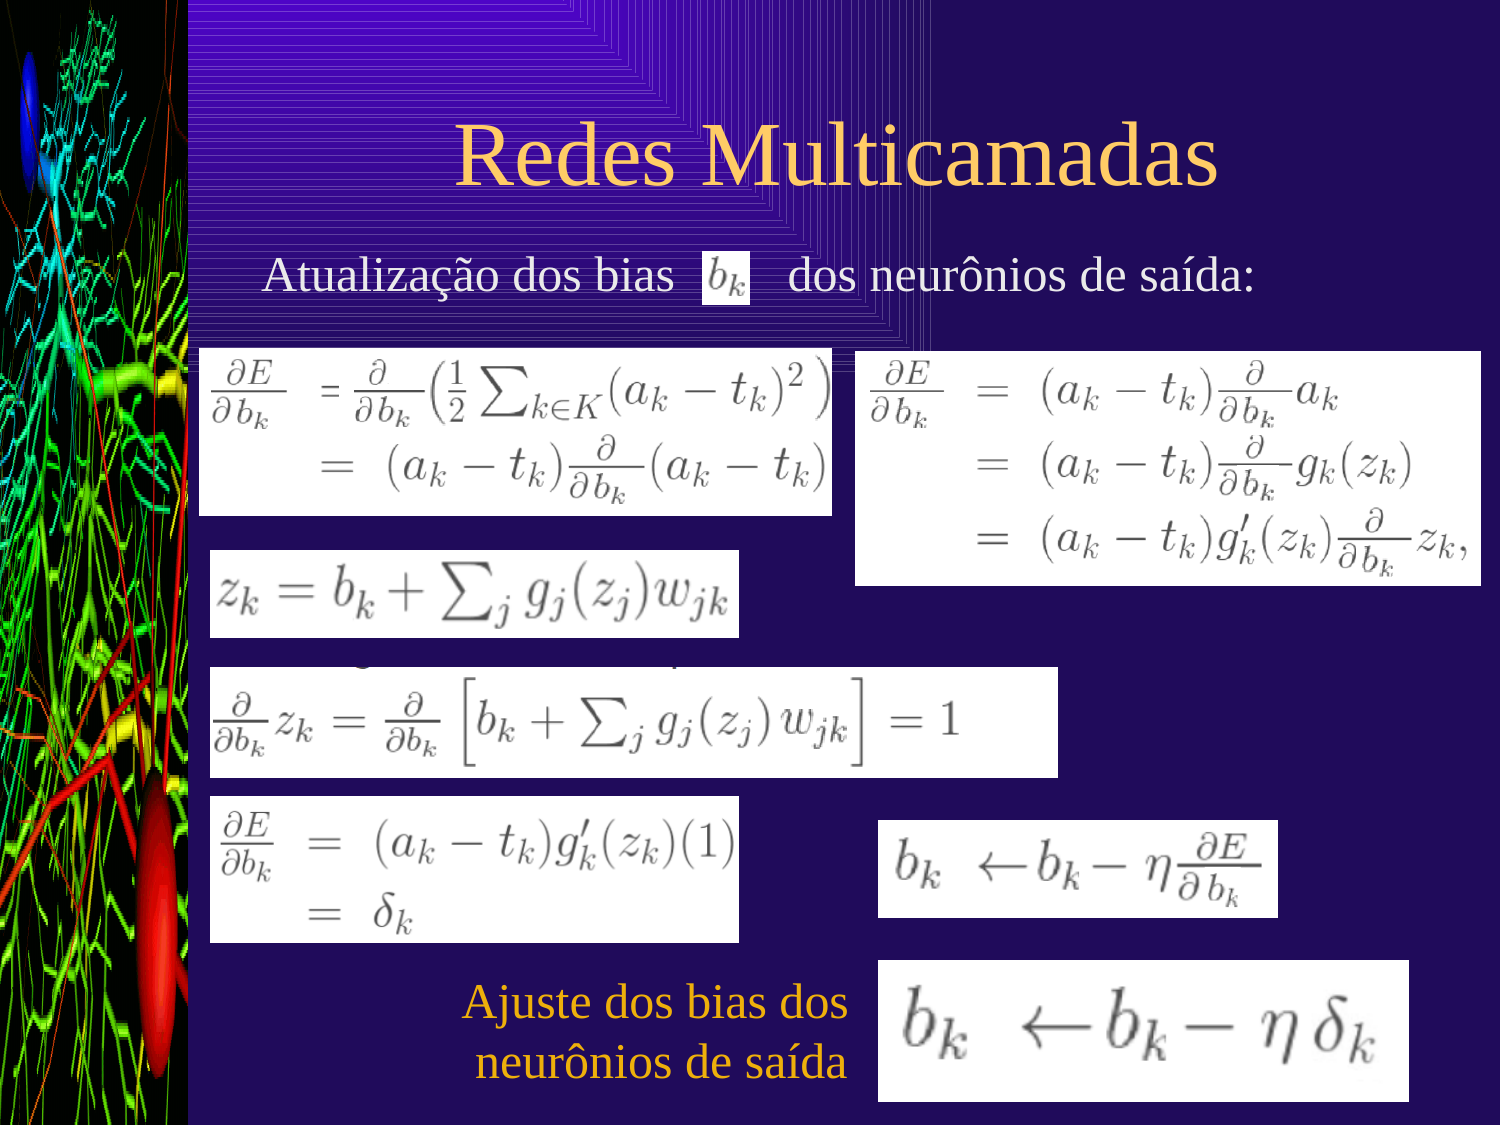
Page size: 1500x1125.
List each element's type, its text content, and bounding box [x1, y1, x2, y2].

text_box Atualização dos bias dos neurônios de saída: [246, 234, 1295, 610]
picture [210, 667, 1059, 778]
picture [198, 348, 832, 516]
picture [210, 550, 739, 639]
picture [855, 351, 1482, 586]
picture [701, 251, 750, 305]
picture [878, 820, 1278, 919]
picture [210, 796, 739, 944]
picture [878, 960, 1409, 1102]
text_box Ajuste dos bias dos neurônios de saída [446, 960, 877, 1096]
picture [0, 0, 188, 1125]
text_box Redes Multicamadas [199, 50, 1475, 248]
